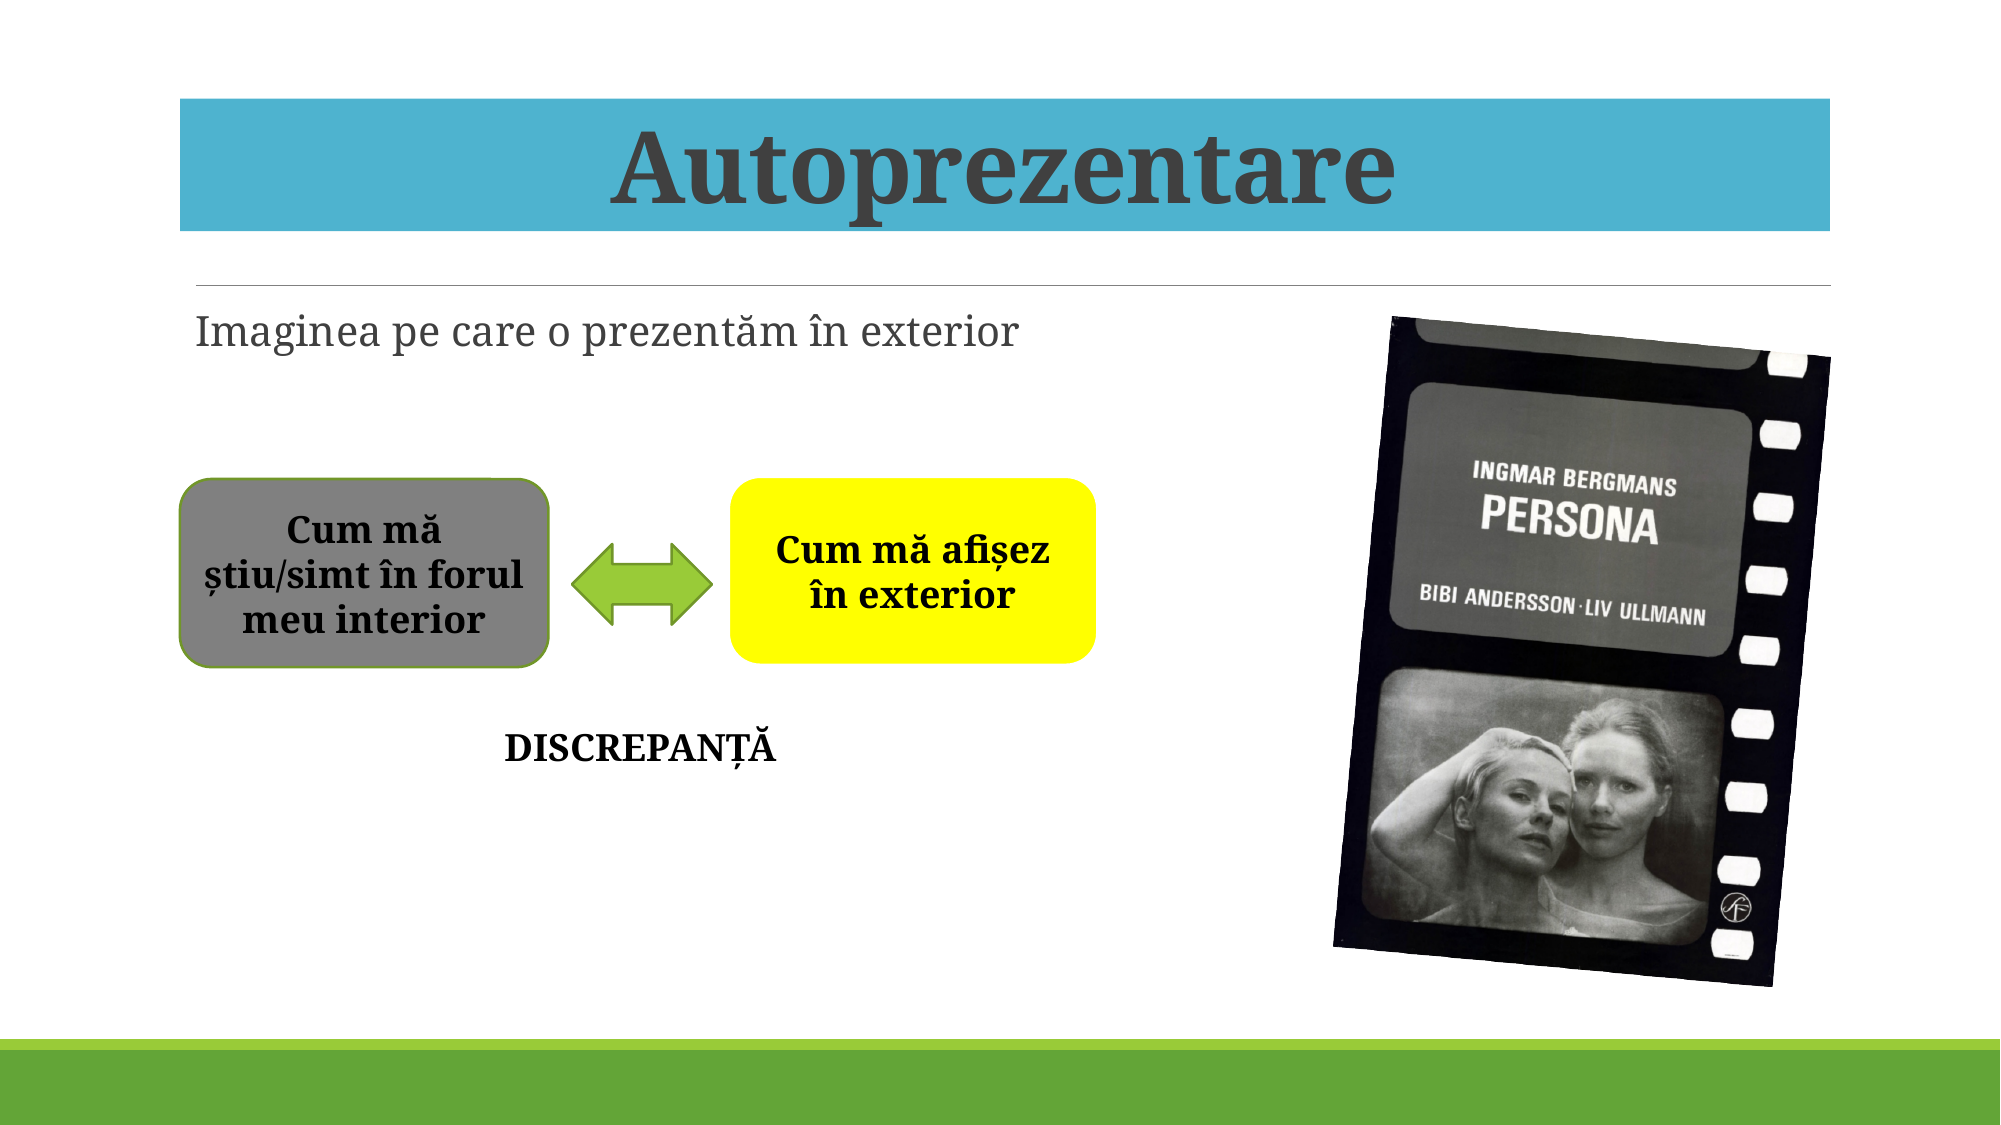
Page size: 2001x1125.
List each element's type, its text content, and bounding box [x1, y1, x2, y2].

text_box Cum mă știu/simt în forul meu interior [178, 477, 550, 669]
text_box [571, 542, 713, 626]
text_box DISCREPANȚĂ [472, 716, 809, 777]
text_box Cum mă afișez în exterior [727, 475, 1099, 667]
picture [1333, 316, 1831, 987]
title Autoprezentare [180, 98, 1830, 232]
list Imaginea pe care o prezentăm în exterior [180, 302, 1830, 368]
